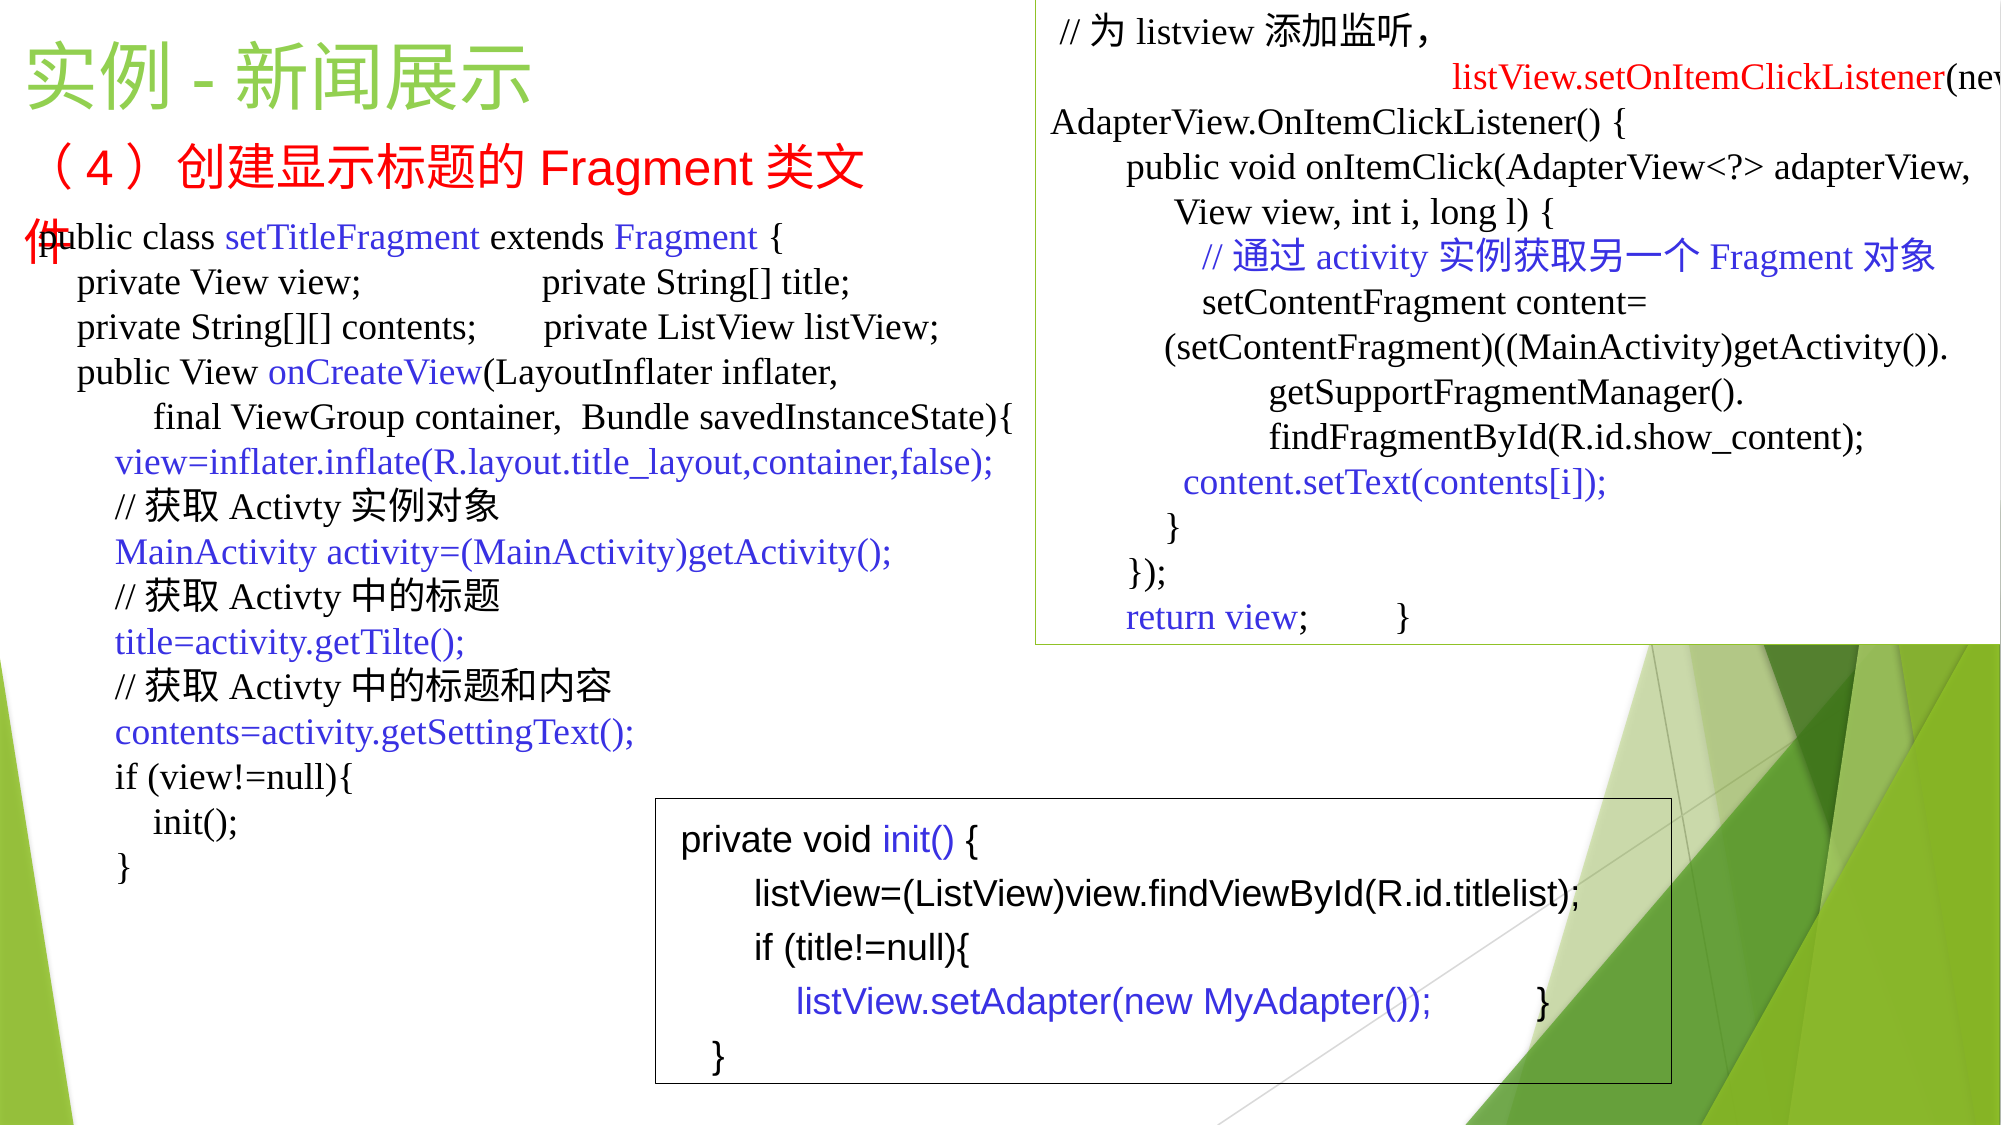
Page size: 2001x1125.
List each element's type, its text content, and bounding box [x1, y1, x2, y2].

text_box 实例-新闻展示 （4）创建显示标题的Fragment类文件 [8, 0, 881, 203]
text_box //为listview添加监听， listView.setOnItemClickListener(new AdapterView.OnItemClickListener() { public void onItemClick(AdapterView<?> adapterView, View view, int i, long l) { //通过activity实例获取另一个Fragment对象 setContentFragment content= (setContentFragment)((MainActivity)getActivity()). getSupportFragmentManager(). findFragmentById(R.id.show_content); content.setText(contents[i]); } }); return view; } [1035, 0, 2000, 645]
text_box public class setTitleFragment extends Fragment { private View view; private String[] title; private String[][] contents; private ListView listView; public View onCreateView(LayoutInflater inflater, final ViewGroup container, Bundle savedInstanceState){ view=inflater.inflate(R.layout.title_layout,container,false); //获取Activty实例对象 MainActivity activity=(MainActivity)getActivity(); //获取Activty中的标题 title=activity.getTilte(); //获取Activty中的标题和内容 contents=activity.getSettingText(); if (view!=null){ init(); } [24, 204, 1383, 895]
text_box private void init() { listView=(ListView)view.findViewById(R.id.titlelist); if (title!=null){ listView.setAdapter(new MyAdapter()); } } [655, 798, 1672, 1084]
